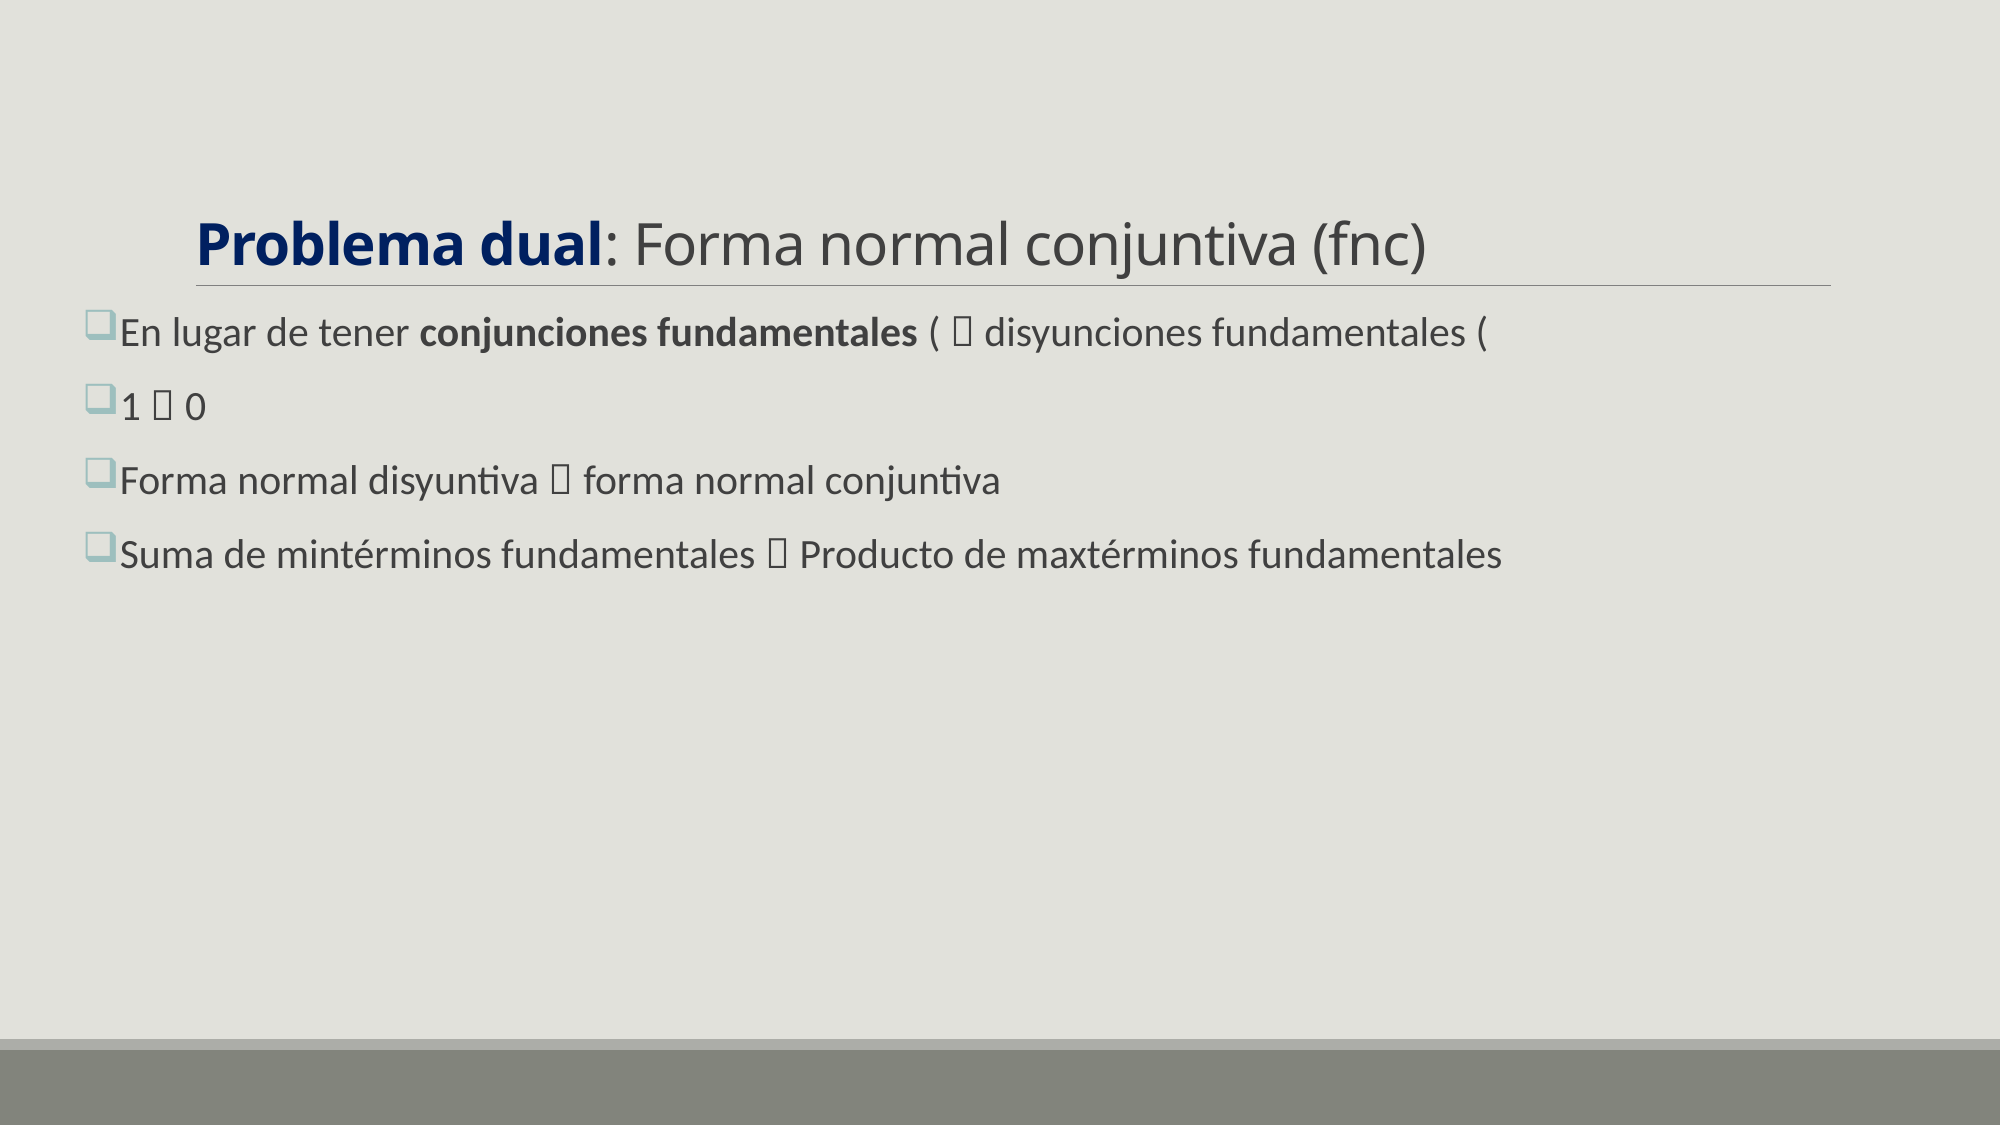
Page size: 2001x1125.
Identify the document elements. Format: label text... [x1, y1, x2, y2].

title Problema dual: Forma normal conjuntiva (fnc) [180, 47, 1830, 285]
